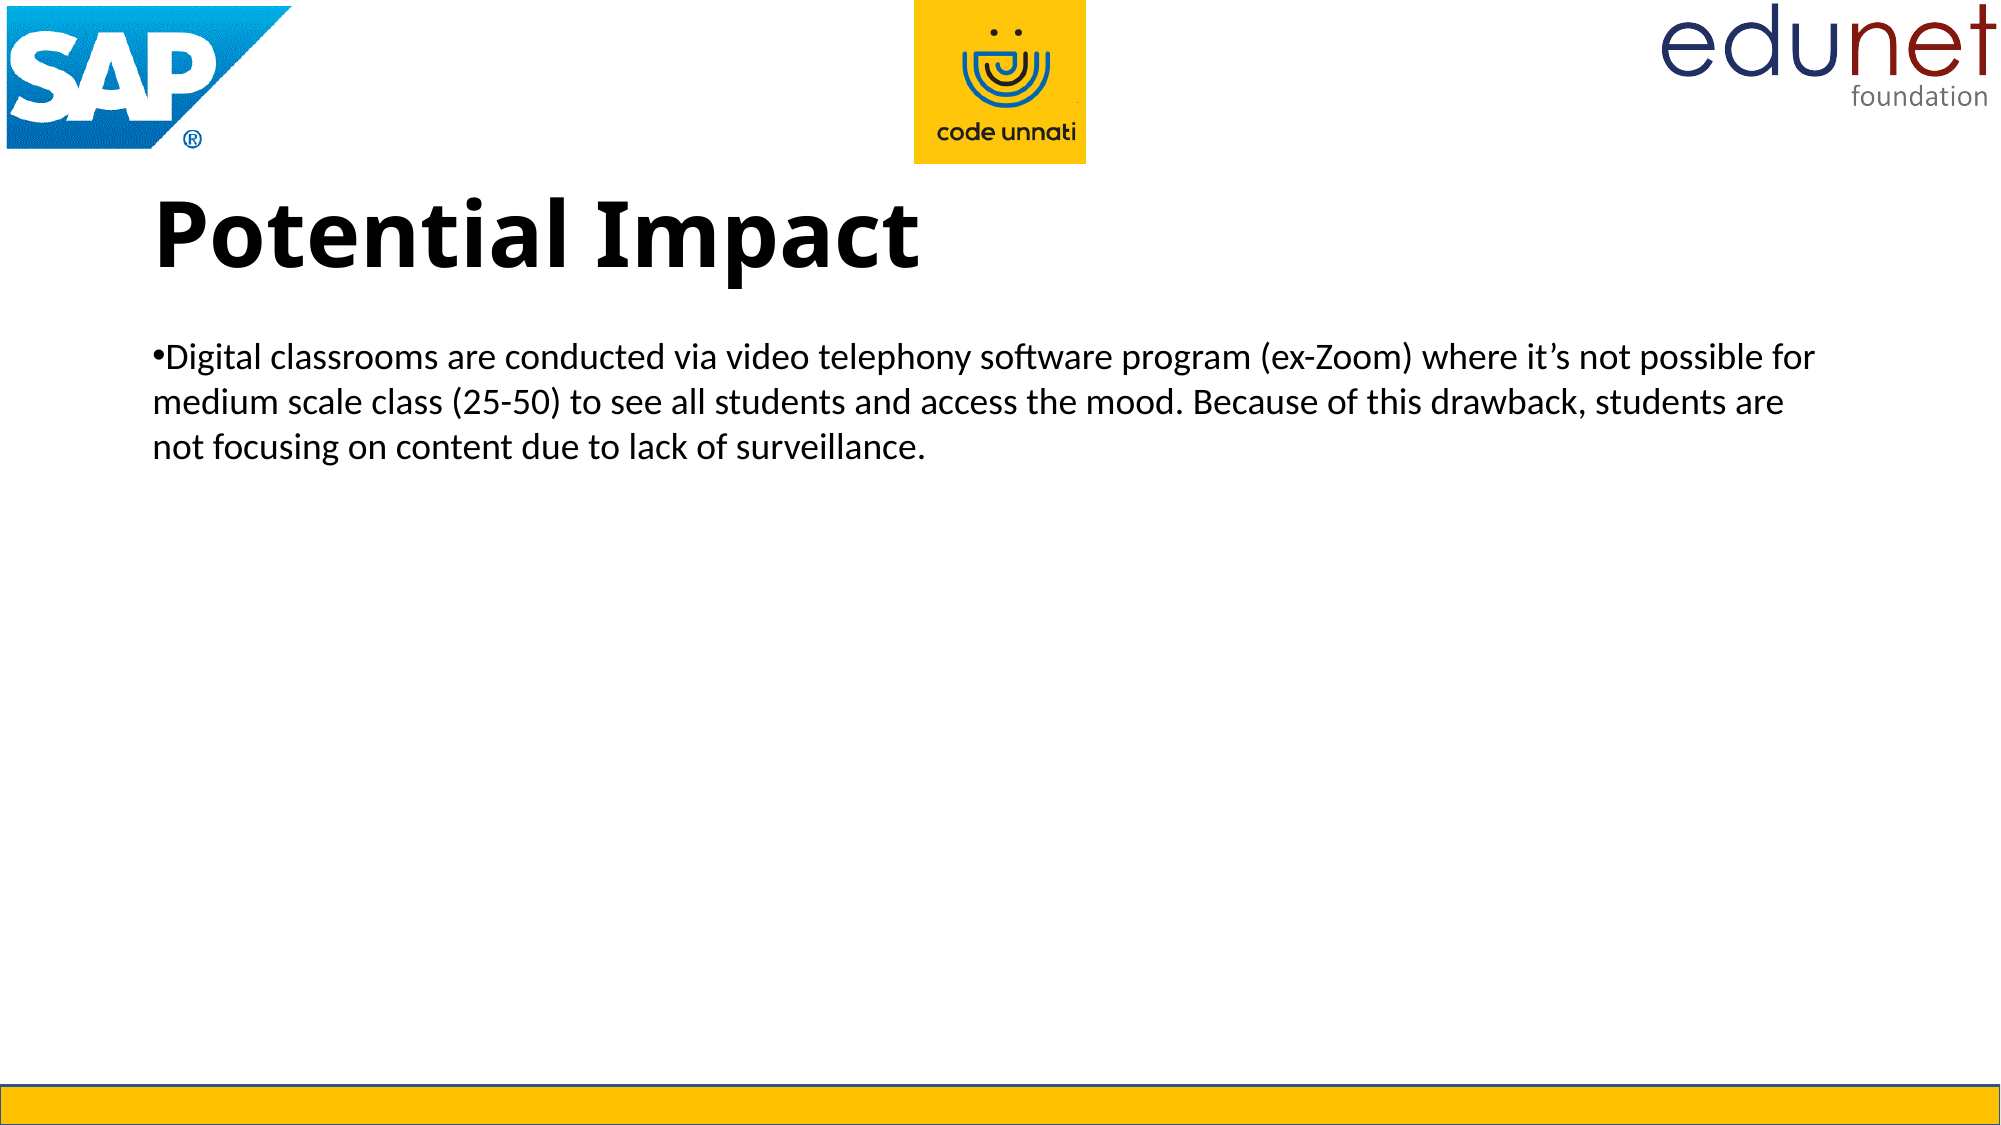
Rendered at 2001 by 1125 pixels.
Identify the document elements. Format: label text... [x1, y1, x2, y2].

list Digital classrooms are conducted via video telephony software program (ex-Zoom) where it’s not possible for medium scale class (25-50) to see all students and access the mood. Because of this drawback, students are not focusing on content due to lack of surveillance. [137, 324, 1845, 1014]
title Potential Impact [137, 181, 1863, 300]
picture [0, 0, 339, 157]
picture [914, 0, 1086, 164]
picture [1654, 0, 2000, 113]
